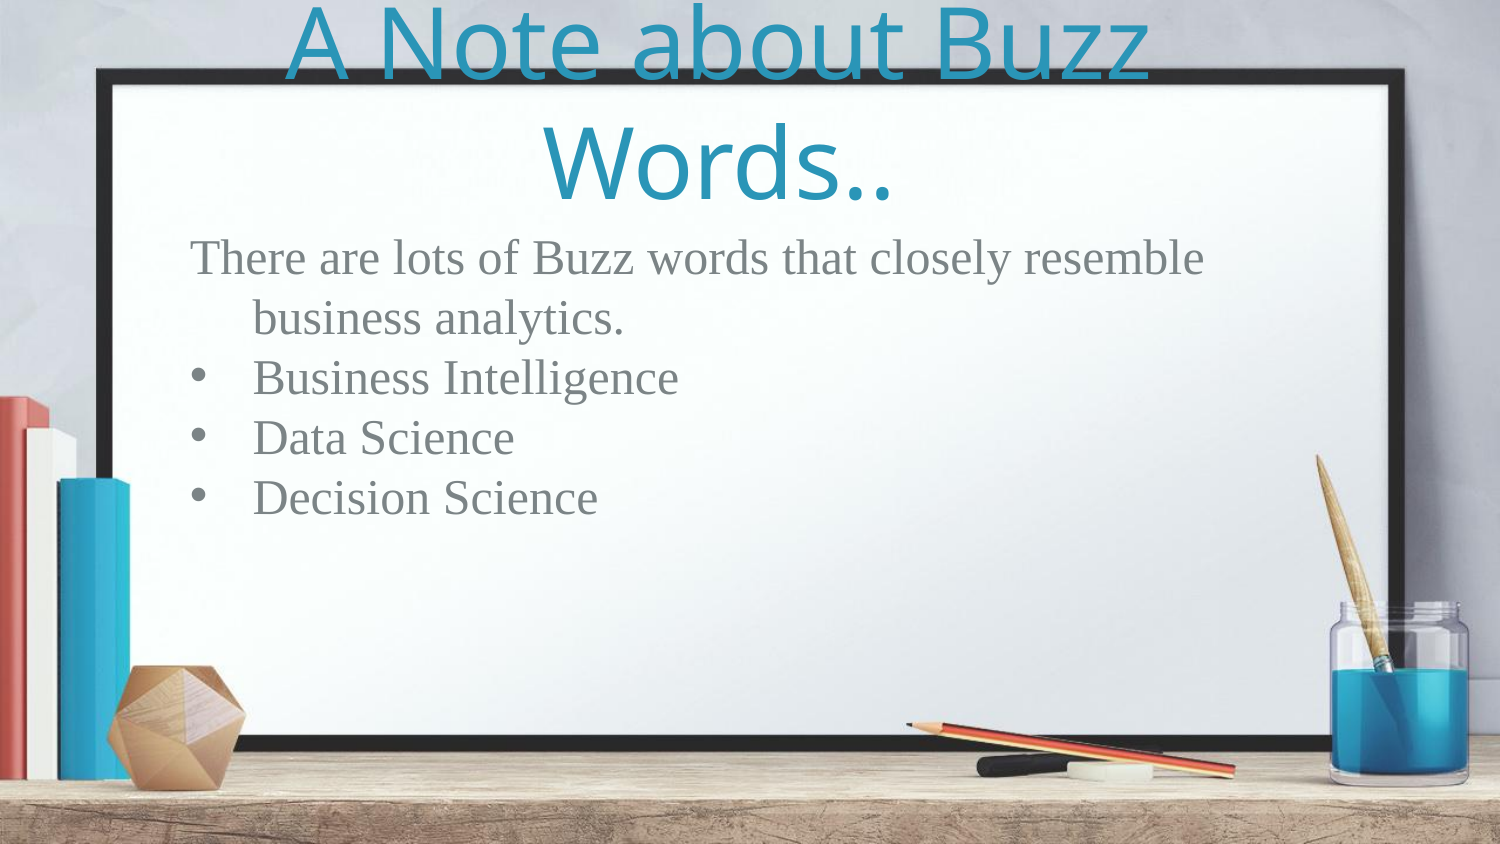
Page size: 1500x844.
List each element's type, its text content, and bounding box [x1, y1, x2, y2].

subtitle There are lots of Buzz words that closely resemble business analytics. Business Intelligence Data Science Decision Science [162, 209, 1225, 685]
title A Note about Buzz Words.. [200, 96, 1239, 235]
picture [0, 0, 1500, 844]
